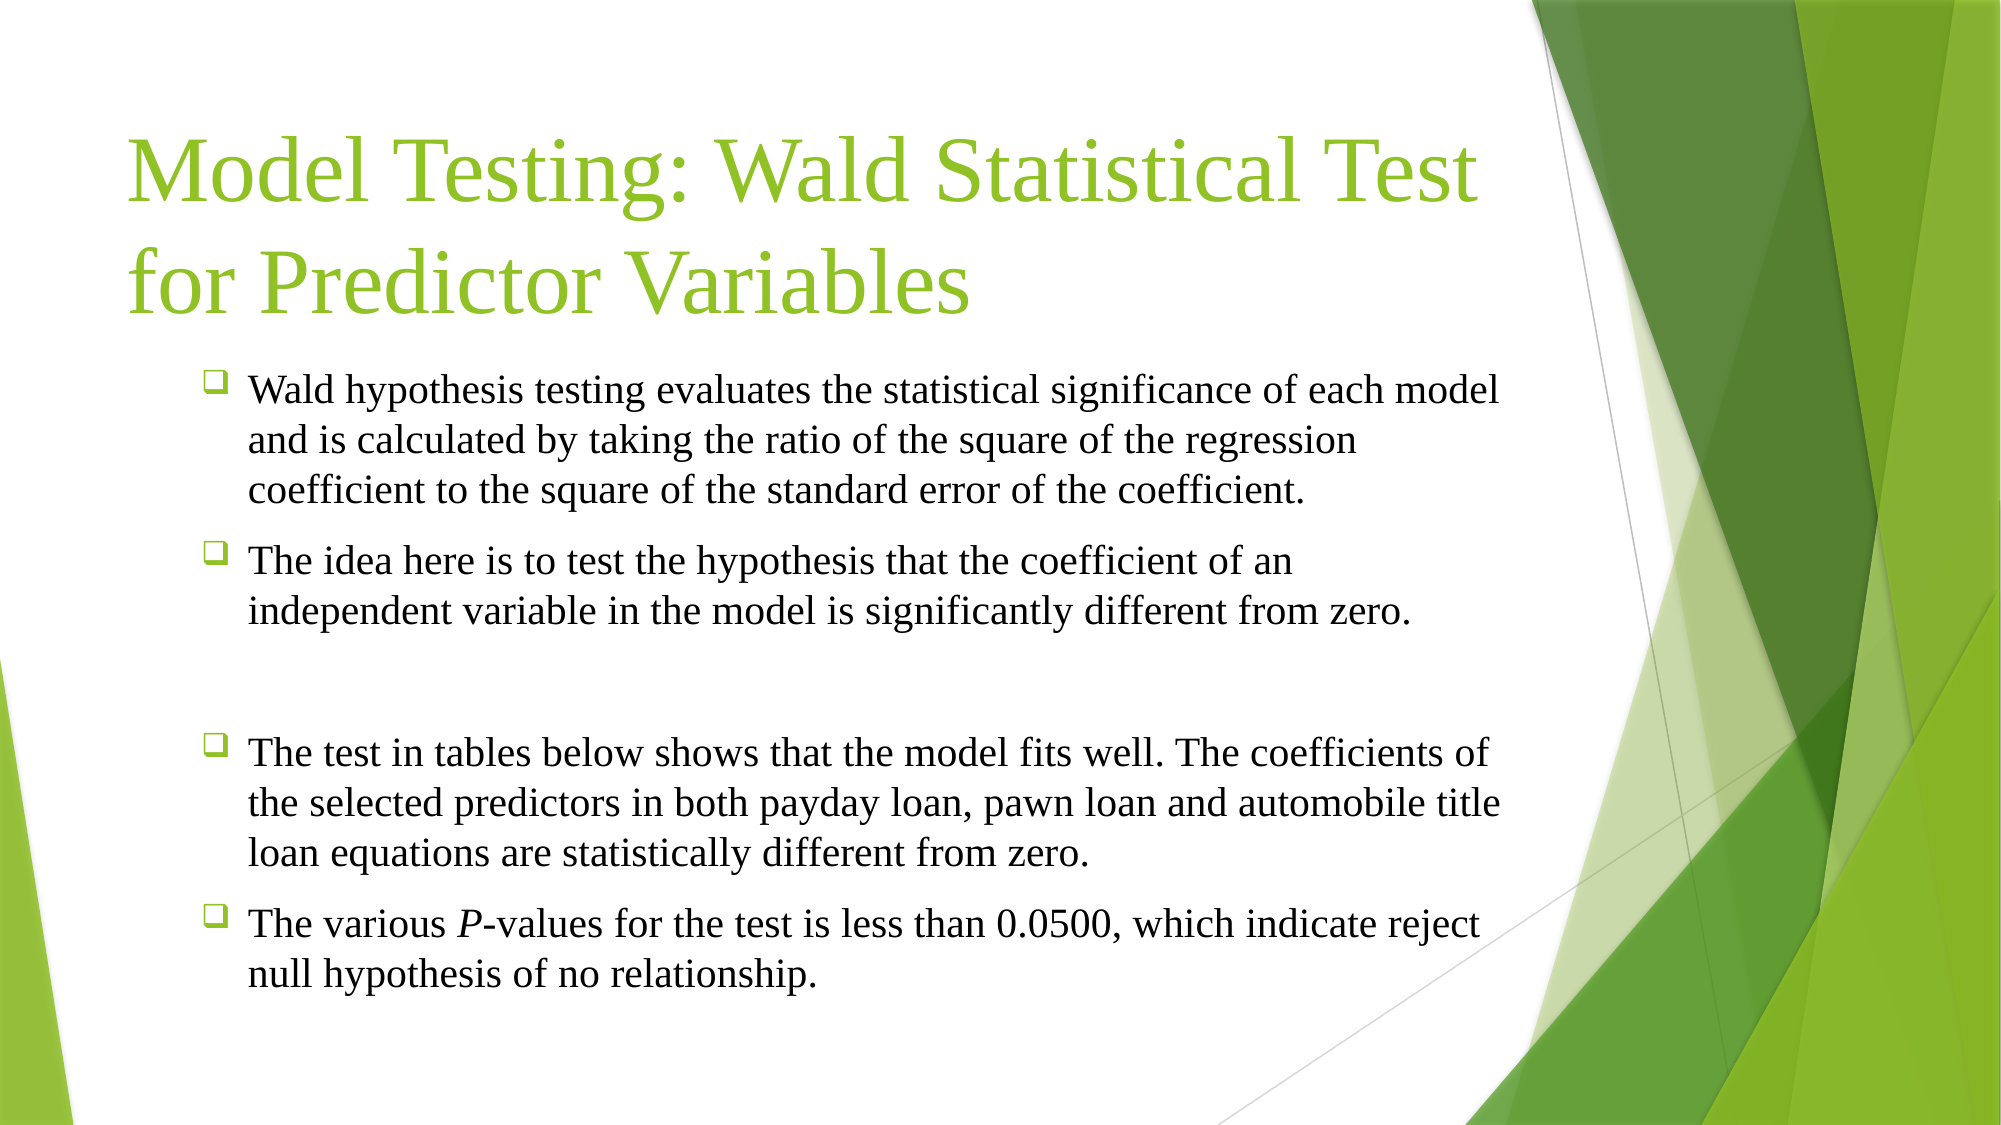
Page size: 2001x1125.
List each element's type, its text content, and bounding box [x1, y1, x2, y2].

title Model Testing: Wald Statistical Test for Predictor Variables [111, 99, 1522, 317]
